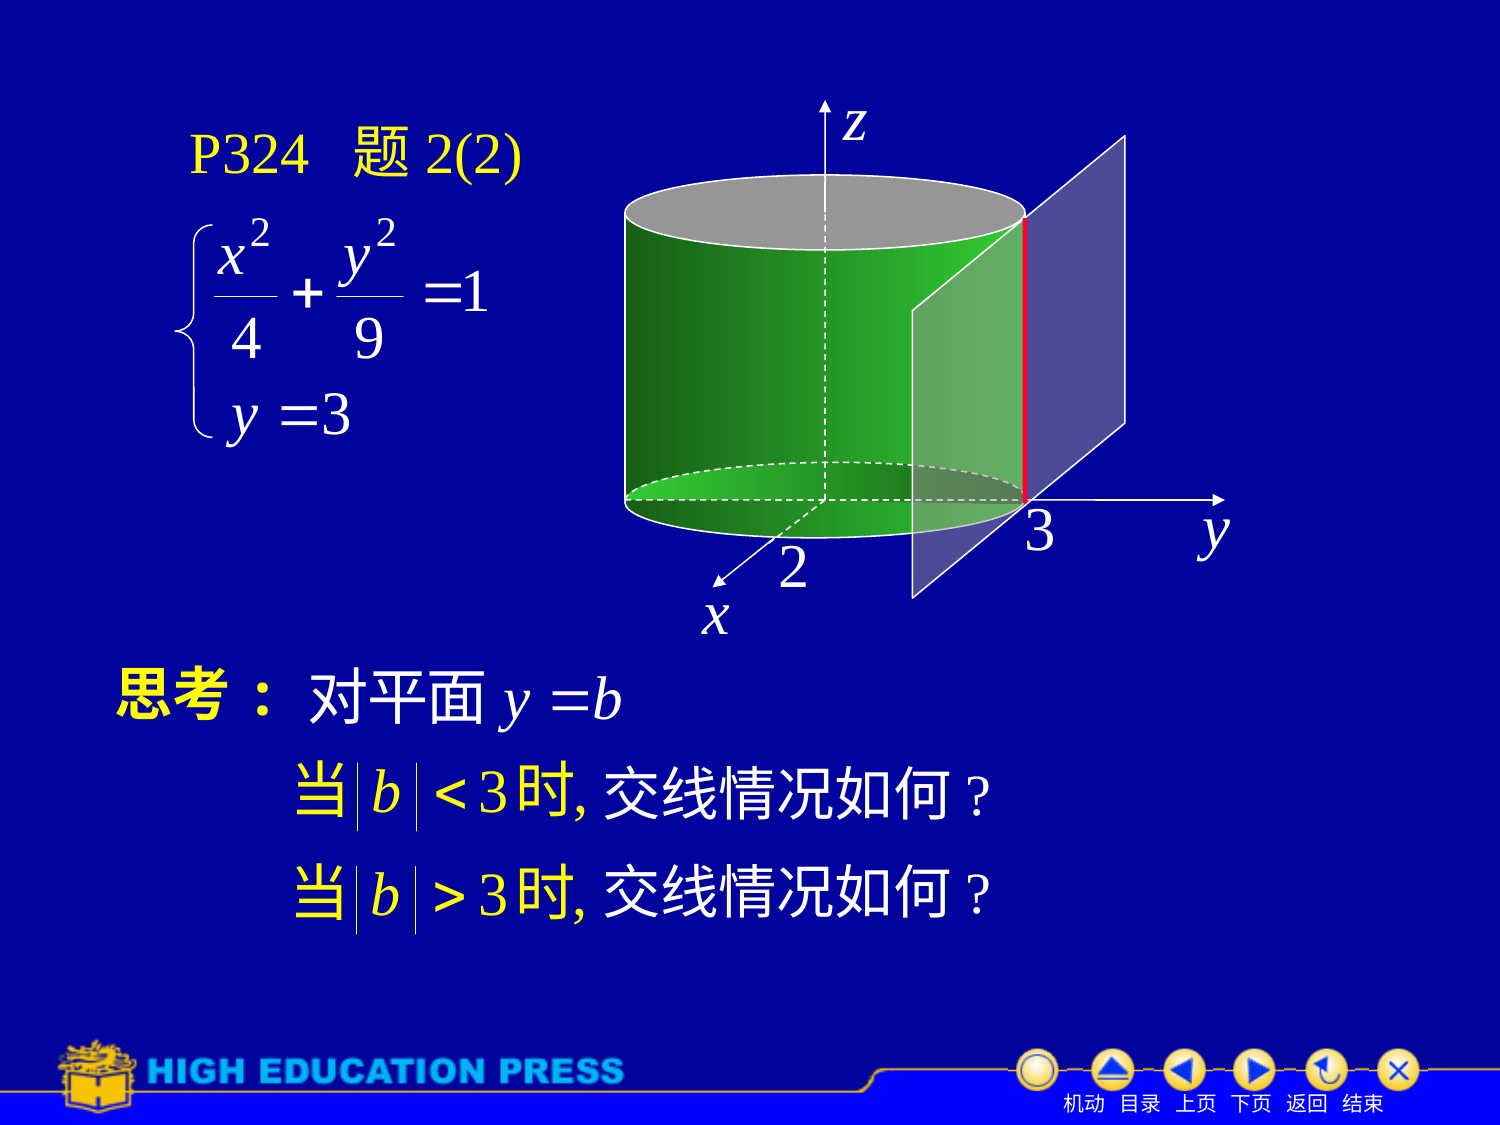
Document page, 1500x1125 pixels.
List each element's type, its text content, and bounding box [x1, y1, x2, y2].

text_box [174, 225, 213, 438]
text_box 交线情况如何? [587, 750, 1038, 835]
title P324 题2(2) [112, 99, 600, 200]
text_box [295, 860, 600, 938]
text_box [222, 387, 350, 453]
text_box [296, 757, 602, 835]
text_box 思考: [99, 650, 300, 735]
text_box 交线情况如何? [587, 847, 1025, 933]
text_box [304, 664, 626, 738]
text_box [624, 99, 1234, 640]
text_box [210, 208, 488, 363]
text_box 机动 目录 上页 下页 返回 结束 [1049, 1082, 1404, 1123]
picture [0, 0, 1500, 1125]
